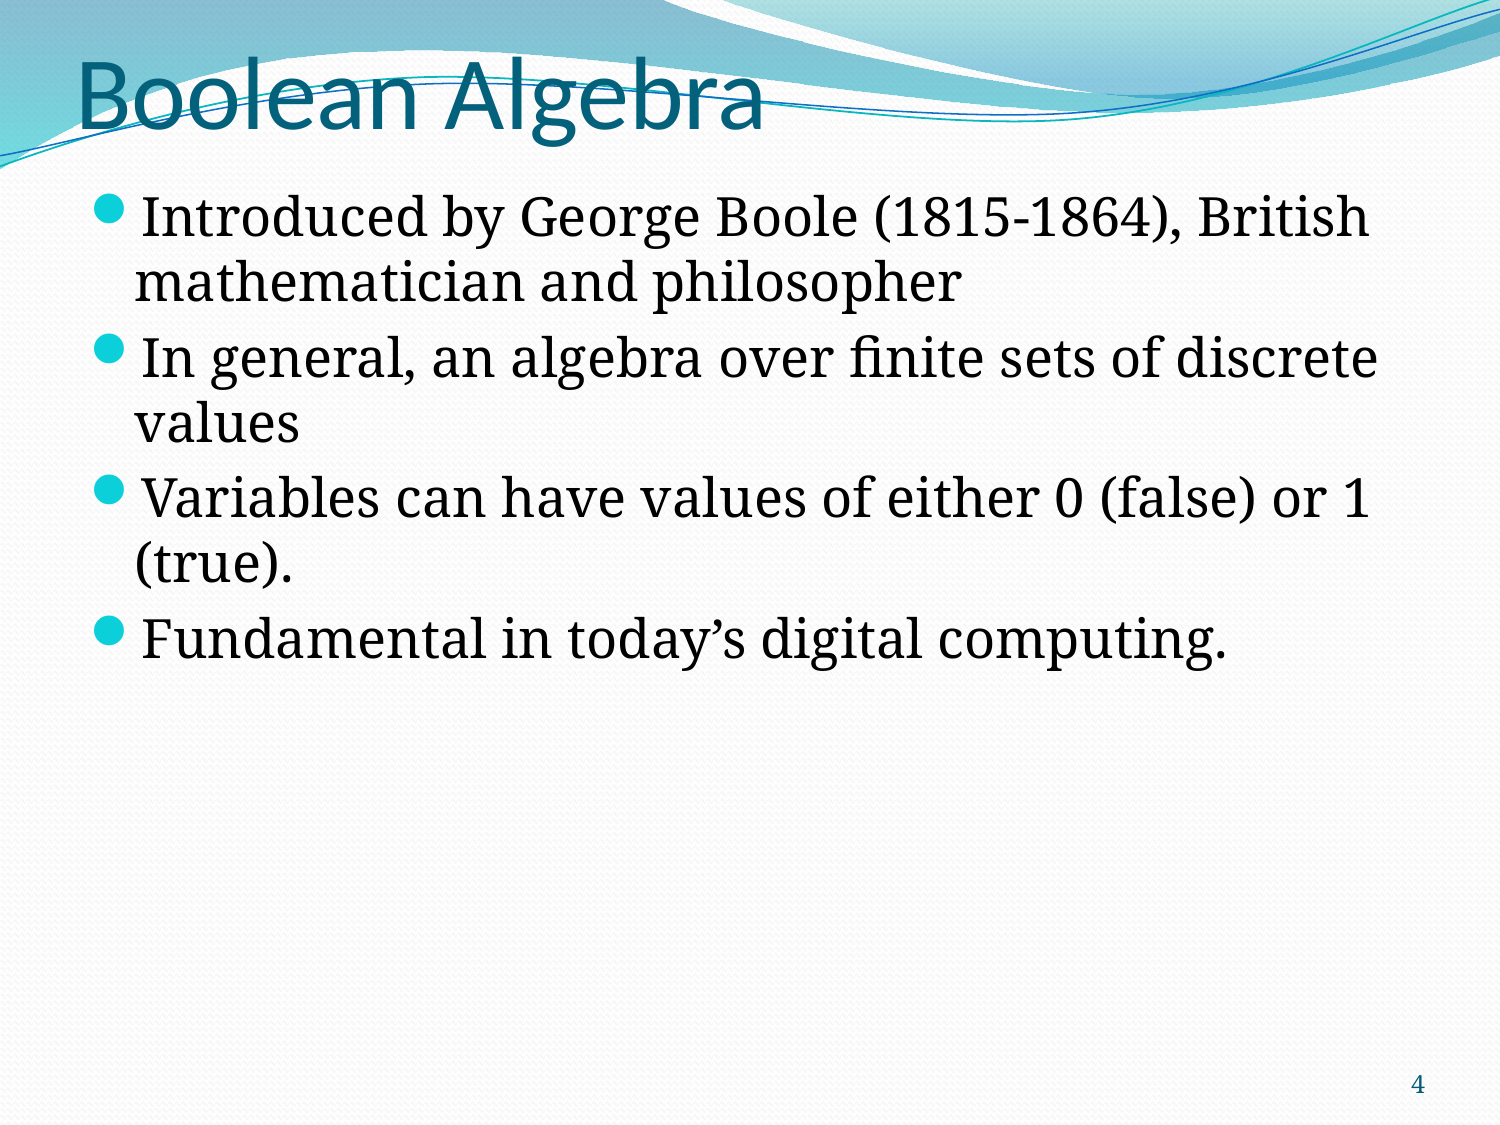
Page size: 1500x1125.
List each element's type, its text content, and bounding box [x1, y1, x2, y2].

title Boolean Algebra [75, 0, 1425, 150]
slide_number 4 [1299, 1042, 1425, 1103]
list Introduced by George Boole (1815-1864), British mathematician and philosopher In general, an algebra over finite sets of discrete values Variables can have values of either 0 (false) or 1 (true). Fundamental in today’s digital computing. [75, 174, 1425, 1038]
